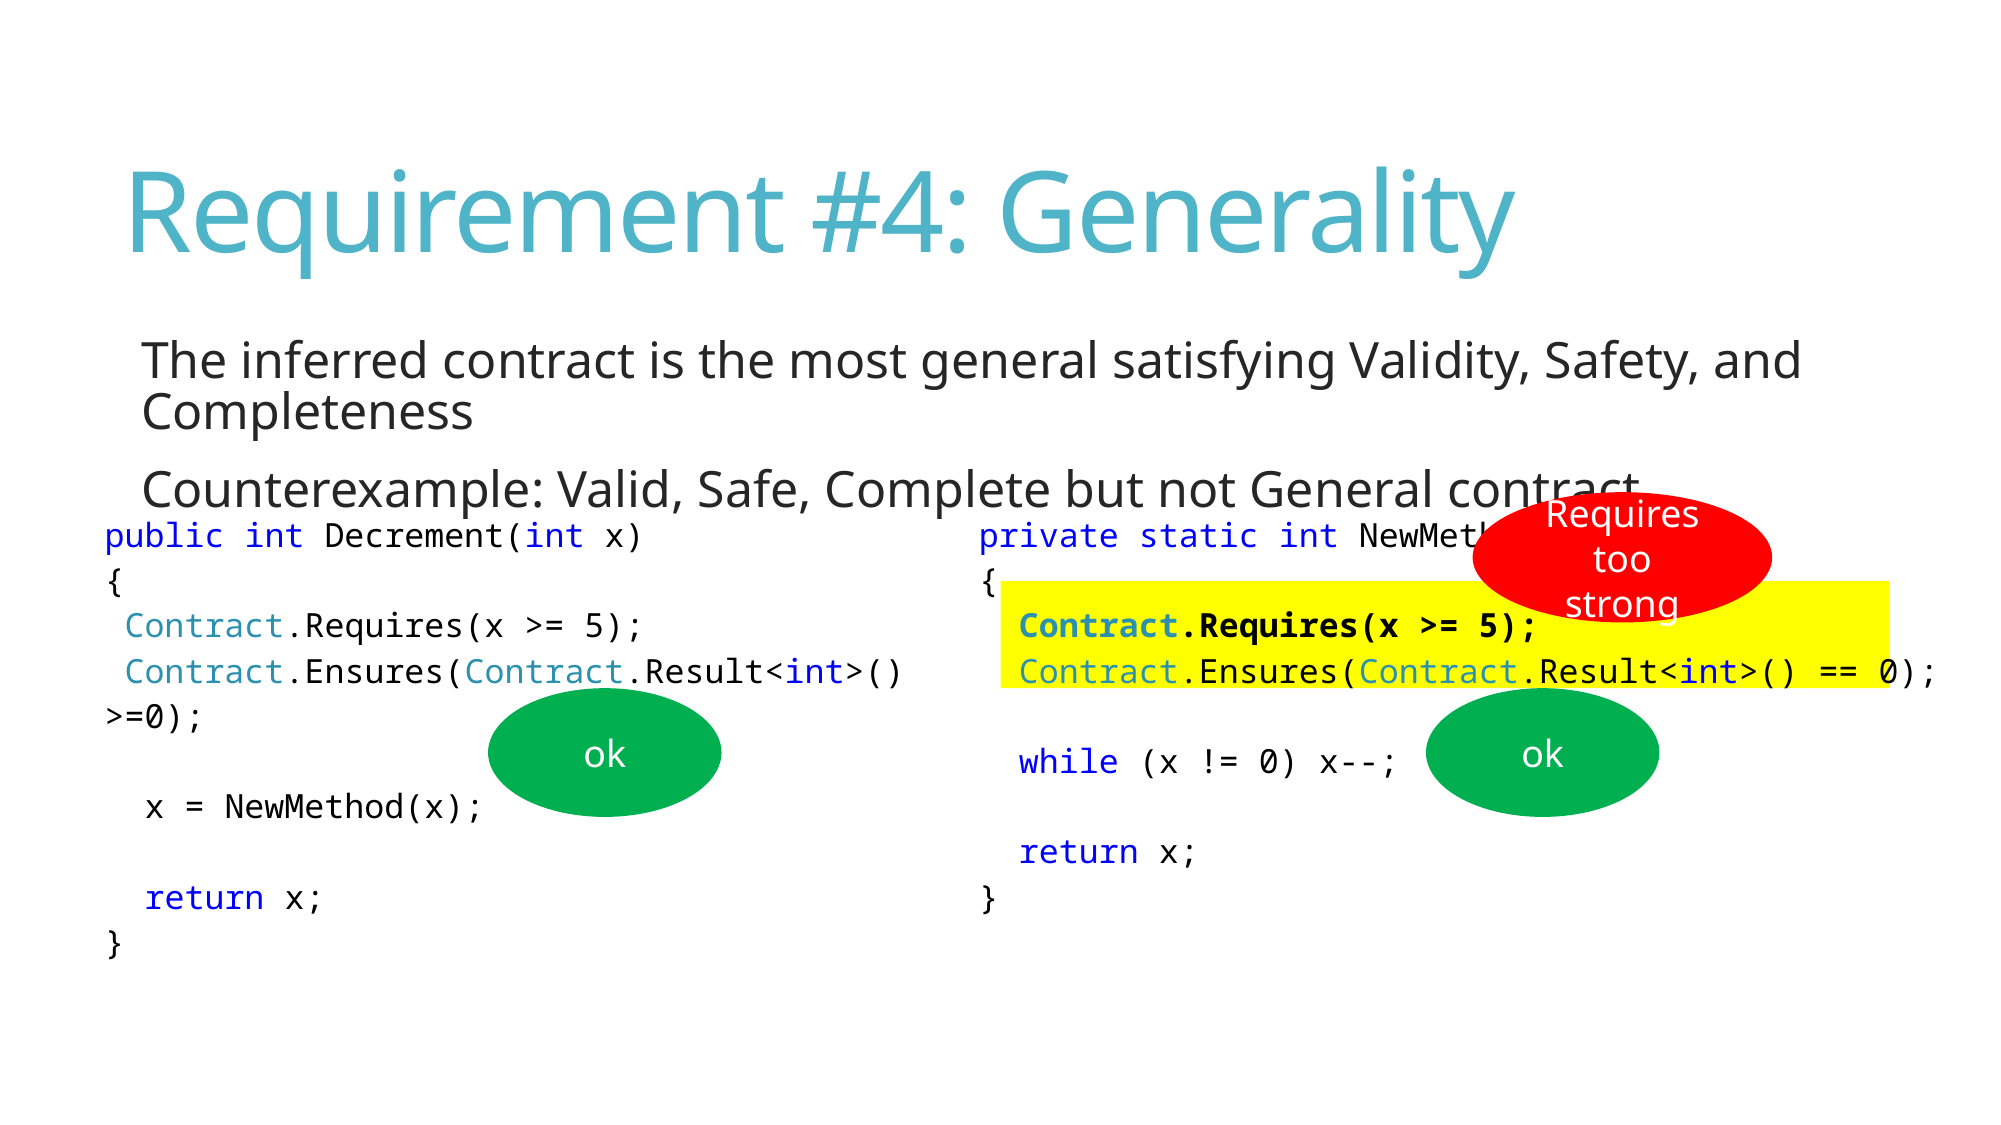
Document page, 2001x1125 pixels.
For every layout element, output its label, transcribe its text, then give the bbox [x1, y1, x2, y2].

text_box Requires too strong [1472, 492, 1773, 623]
title Requirement #4: Generality [107, 81, 1875, 354]
table_header public int Decrement(int x) { Contract.Requires(x >= 5); Contract.Ensures(Contract.Result<int>() >=0); x = NewMethod(x); return x; } [90, 504, 964, 972]
table_header private static int NewMethod(int x) { Contract.Requires(x >= 5); Contract.Ensures(Contract.Result<int>() == 0); while (x != 0) x--; return x; } [964, 504, 1956, 972]
list The inferred contract is the most general satisfying Validity, Safety, and Completeness Counterexample: Valid, Safe, Complete but not General contract [111, 329, 1876, 504]
text_box ok [487, 687, 723, 818]
text_box ok [1425, 687, 1661, 818]
